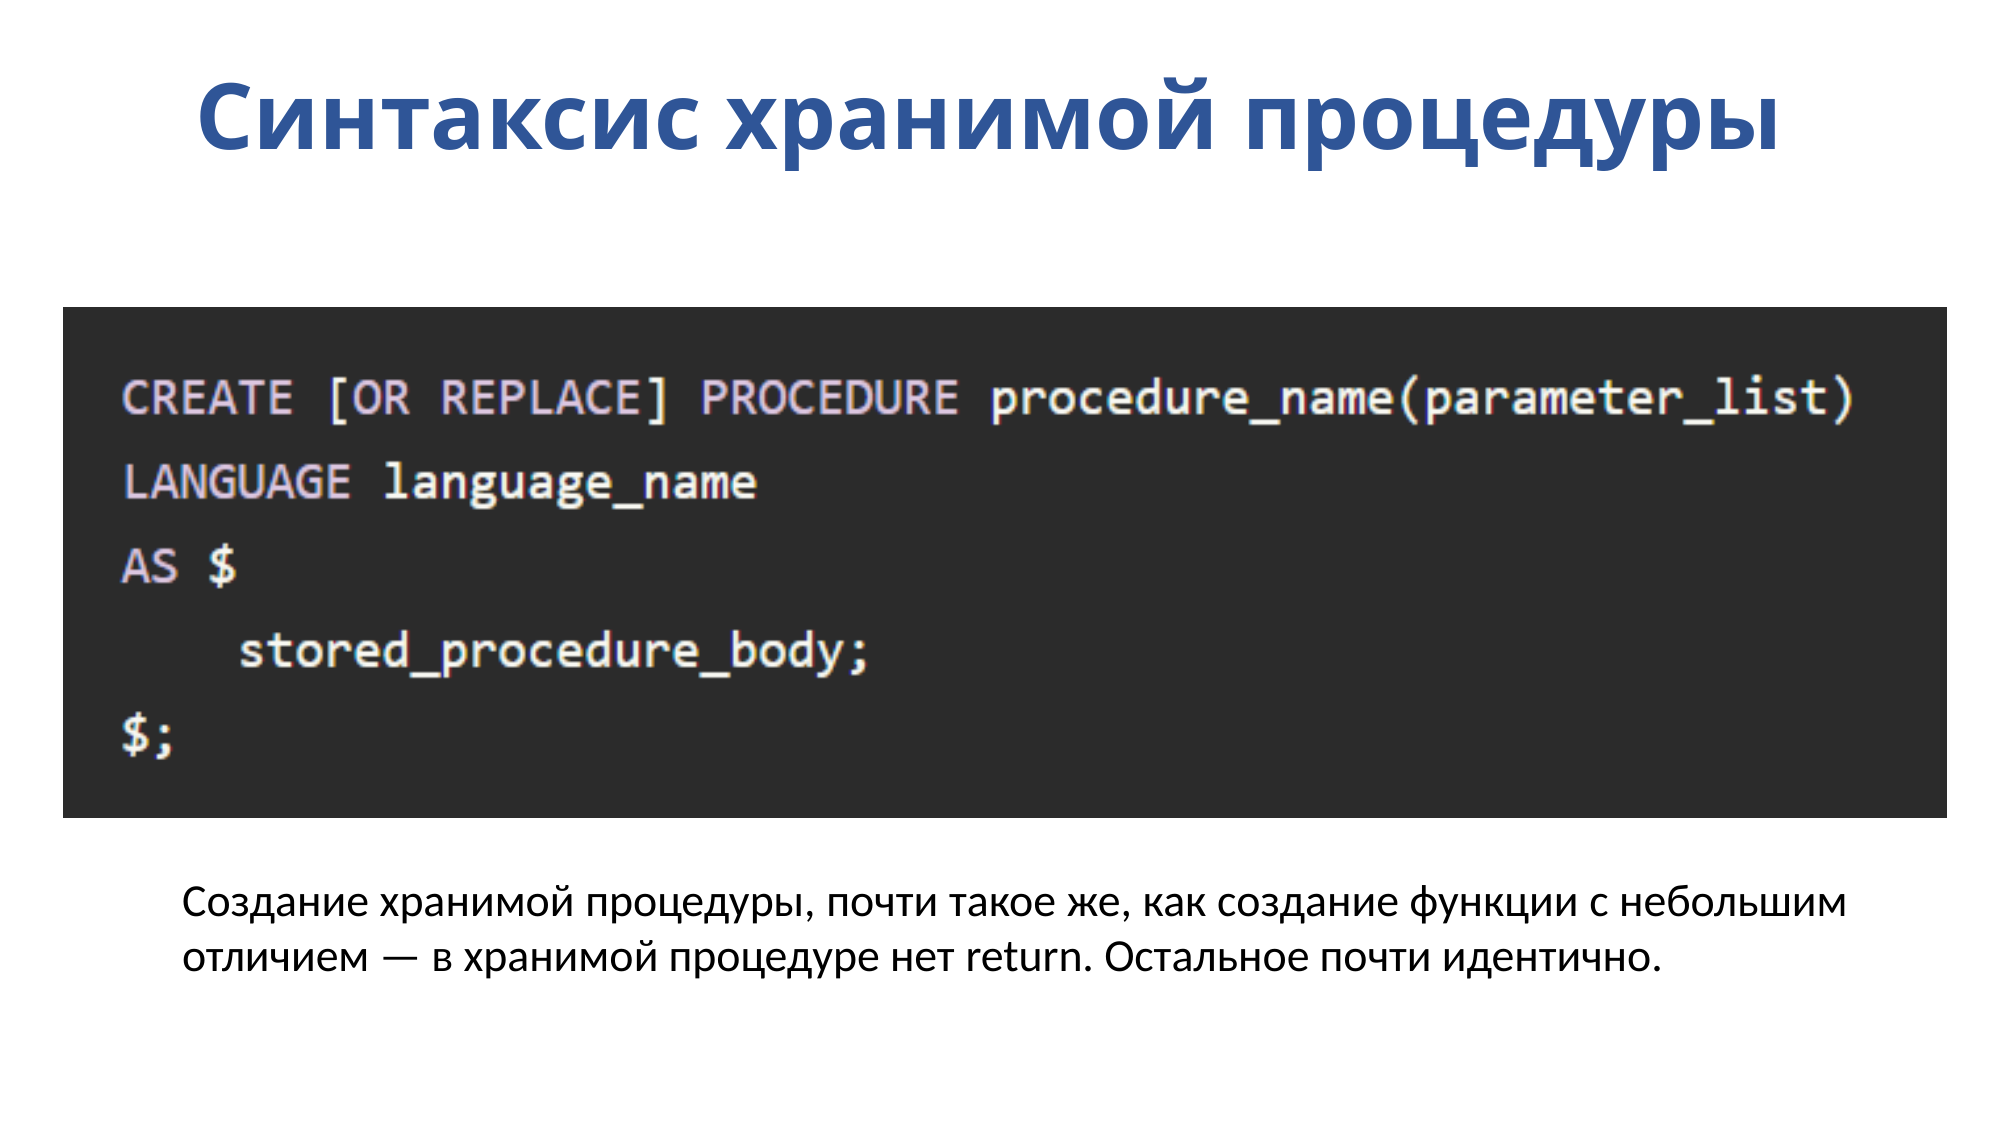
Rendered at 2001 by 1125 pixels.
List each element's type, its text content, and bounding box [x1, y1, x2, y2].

title Синтаксис хранимой процедуры [180, 47, 1830, 176]
text_box Создание хранимой процедуры, почти такое же, как создание функции с небольшим отличием — в хранимой процедуре нет return. Остальное почти идентично. [180, 870, 1852, 981]
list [63, 307, 1947, 818]
